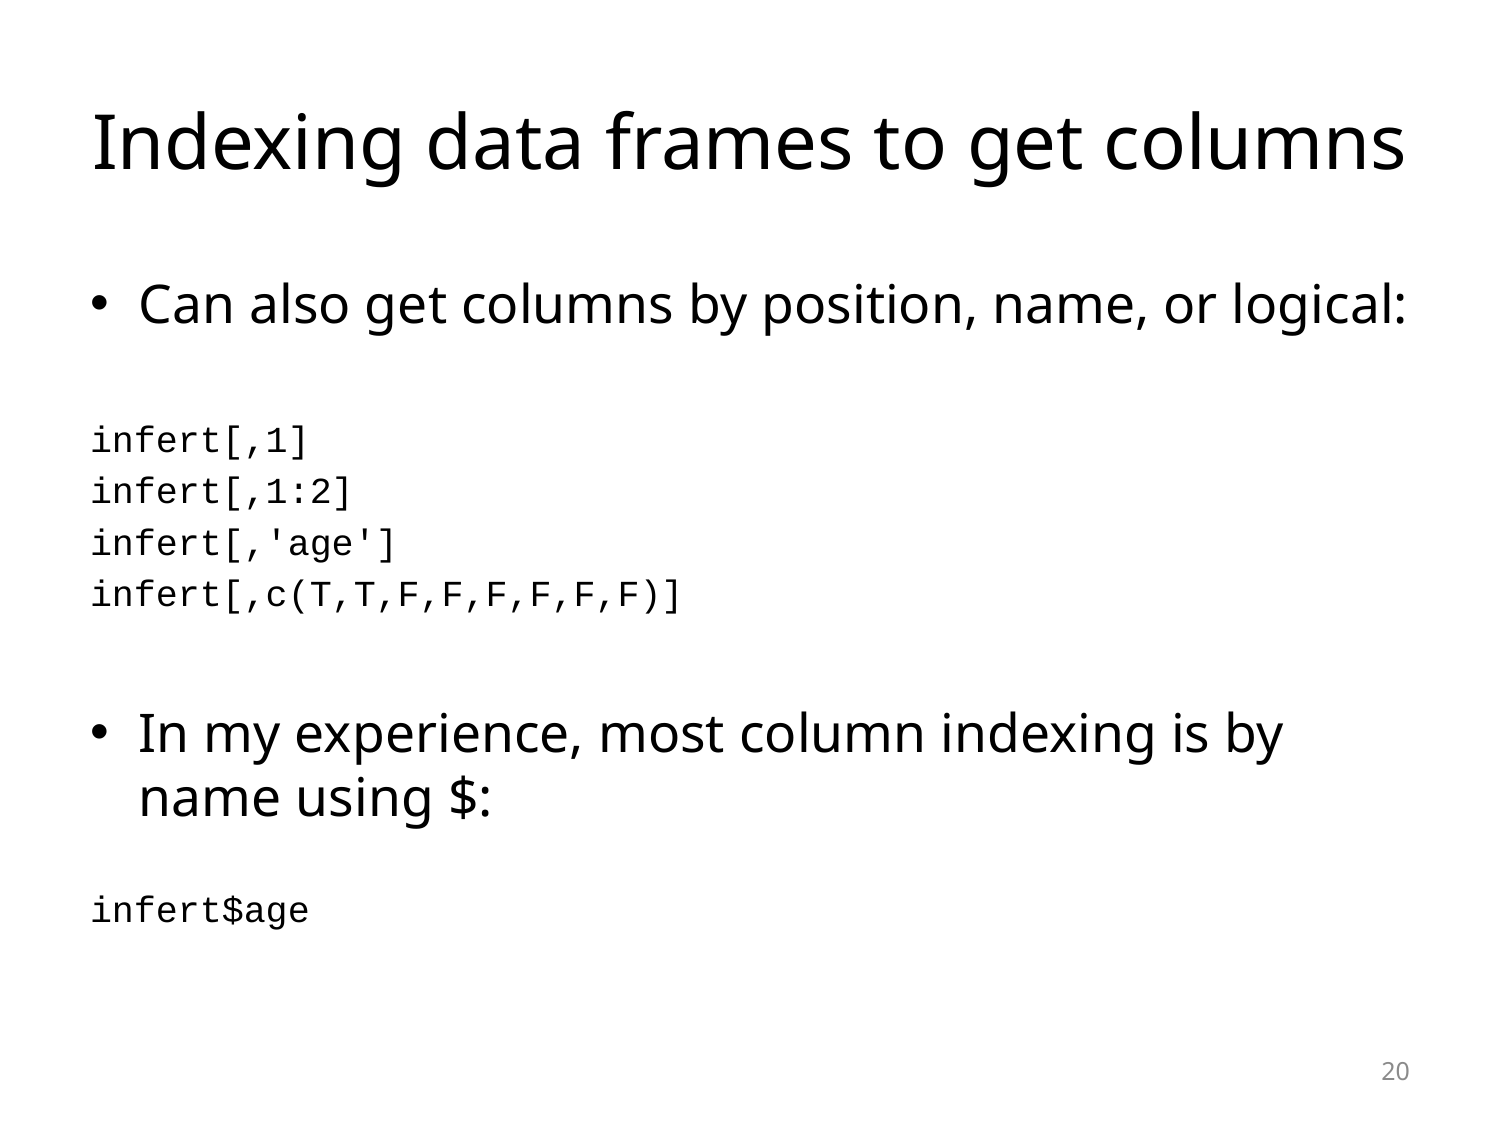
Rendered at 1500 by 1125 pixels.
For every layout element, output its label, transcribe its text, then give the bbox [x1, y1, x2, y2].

title Indexing data frames to get columns [75, 45, 1425, 233]
slide_number 20 [1074, 1042, 1425, 1103]
list Can also get columns by position, name, or logical: infert[,1] infert[,1:2] infert[,'age'] infert[,c(T,T,F,F,F,F,F,F)] In my experience, most column indexing is by name using $: infert$age [75, 262, 1425, 1005]
